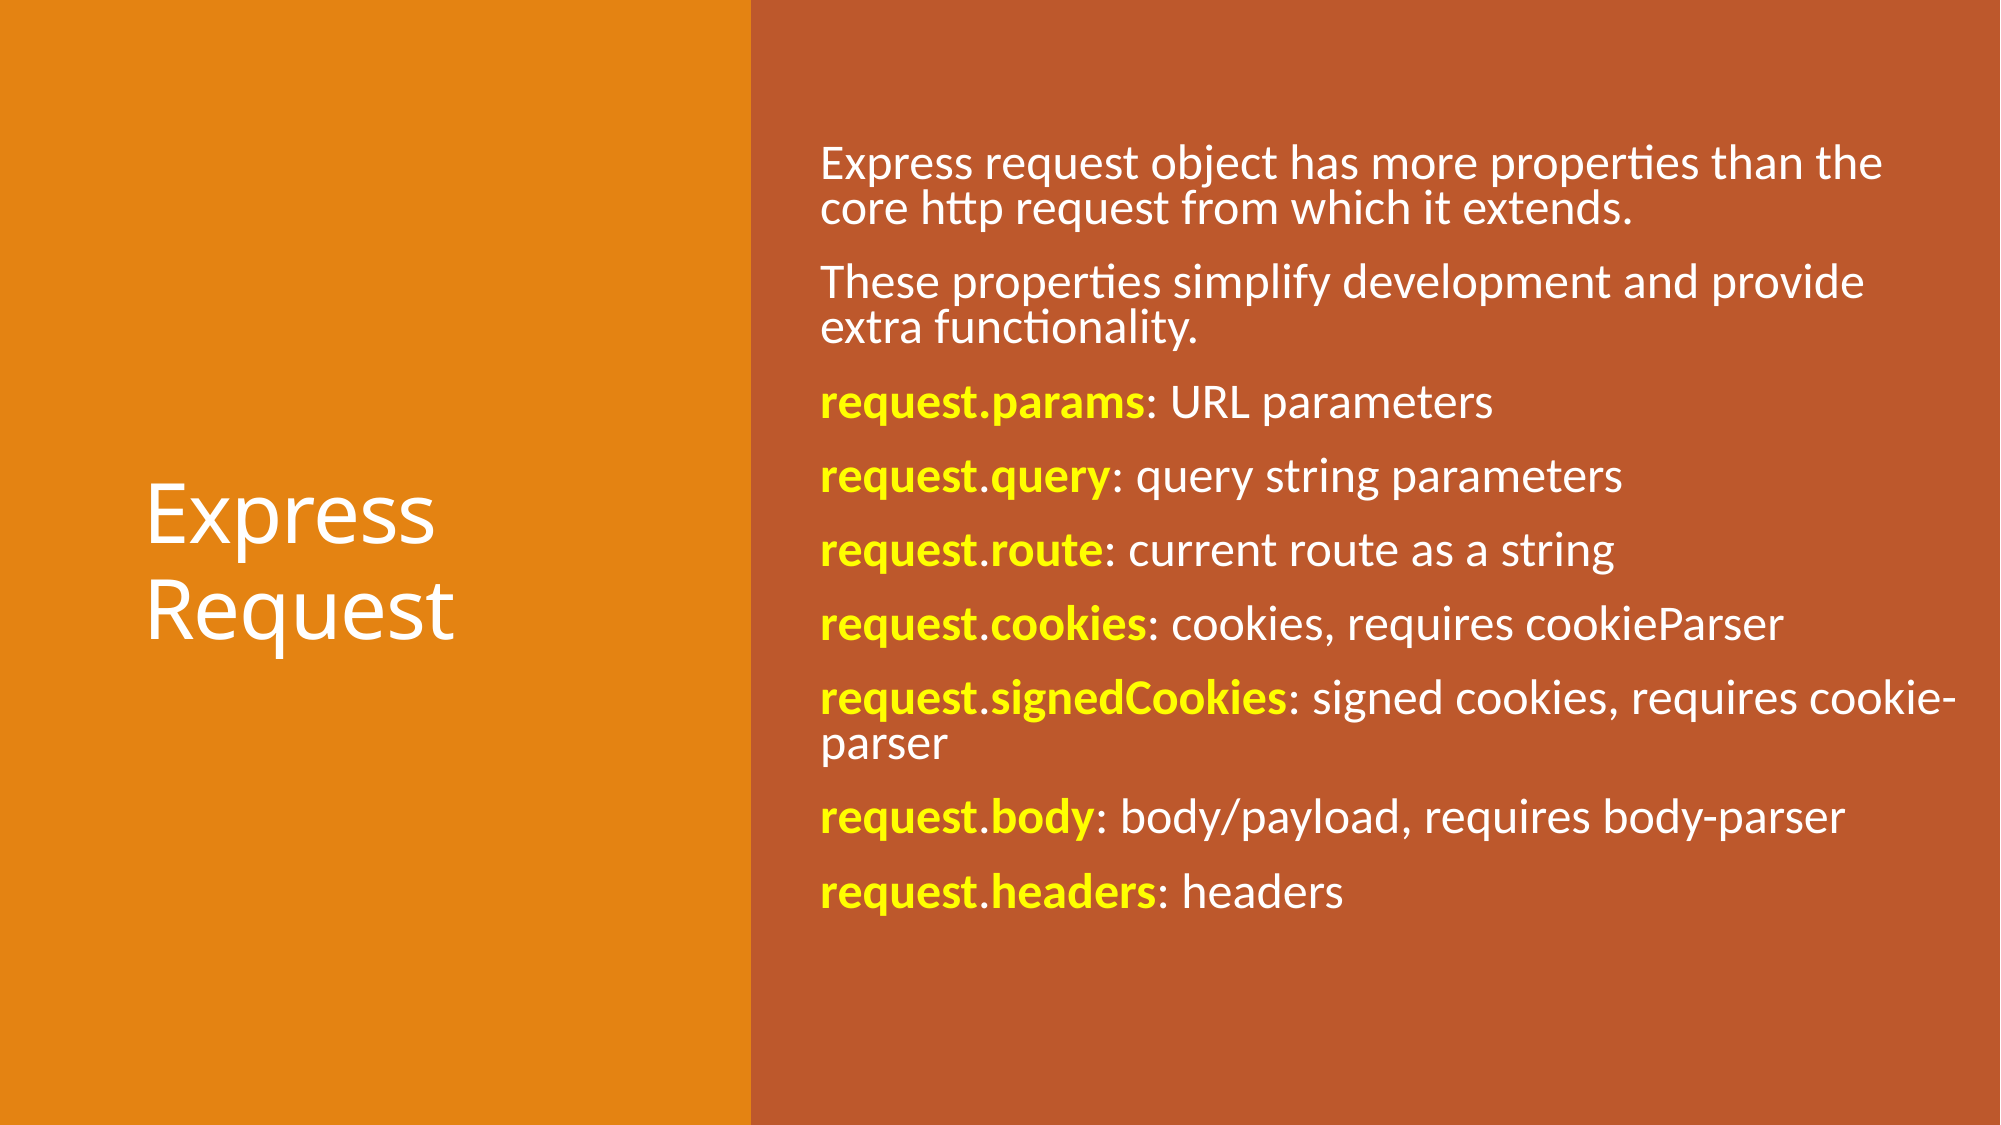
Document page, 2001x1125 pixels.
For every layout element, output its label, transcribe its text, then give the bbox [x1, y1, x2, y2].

list Express request object has more properties than the core http request from which it extends. These properties simplify development and provide extra functionality. request.params: URL parameters request.query: query string parameters request.route: current route as a string request.cookies: cookies, requires cookieParser request.signedCookies: signed cookies, requires cookie-parser request.body: body/payload, requires body-parser request.headers: headers [805, 41, 1969, 1020]
title Express Request [128, 105, 698, 1020]
text_box [750, 0, 2000, 1125]
text_box [0, 0, 750, 1125]
